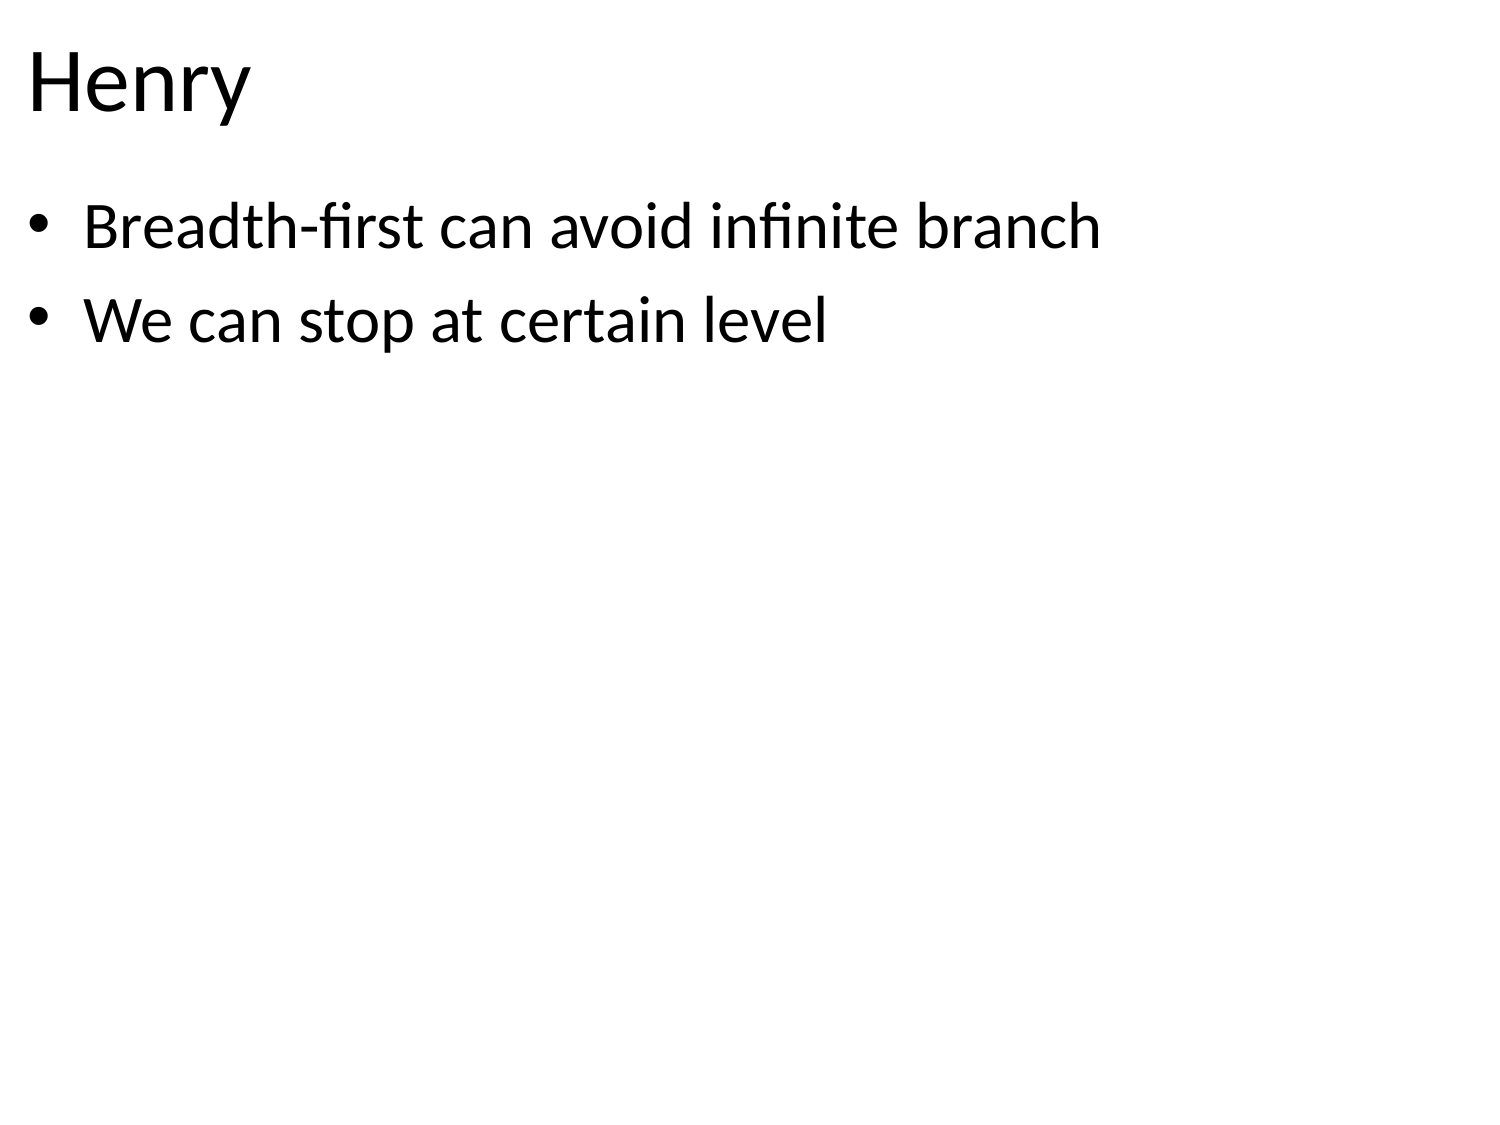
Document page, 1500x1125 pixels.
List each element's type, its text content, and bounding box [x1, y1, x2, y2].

list Breadth-first can avoid infinite branch We can stop at certain level [12, 174, 1475, 1025]
title Henry [12, 12, 1475, 155]
